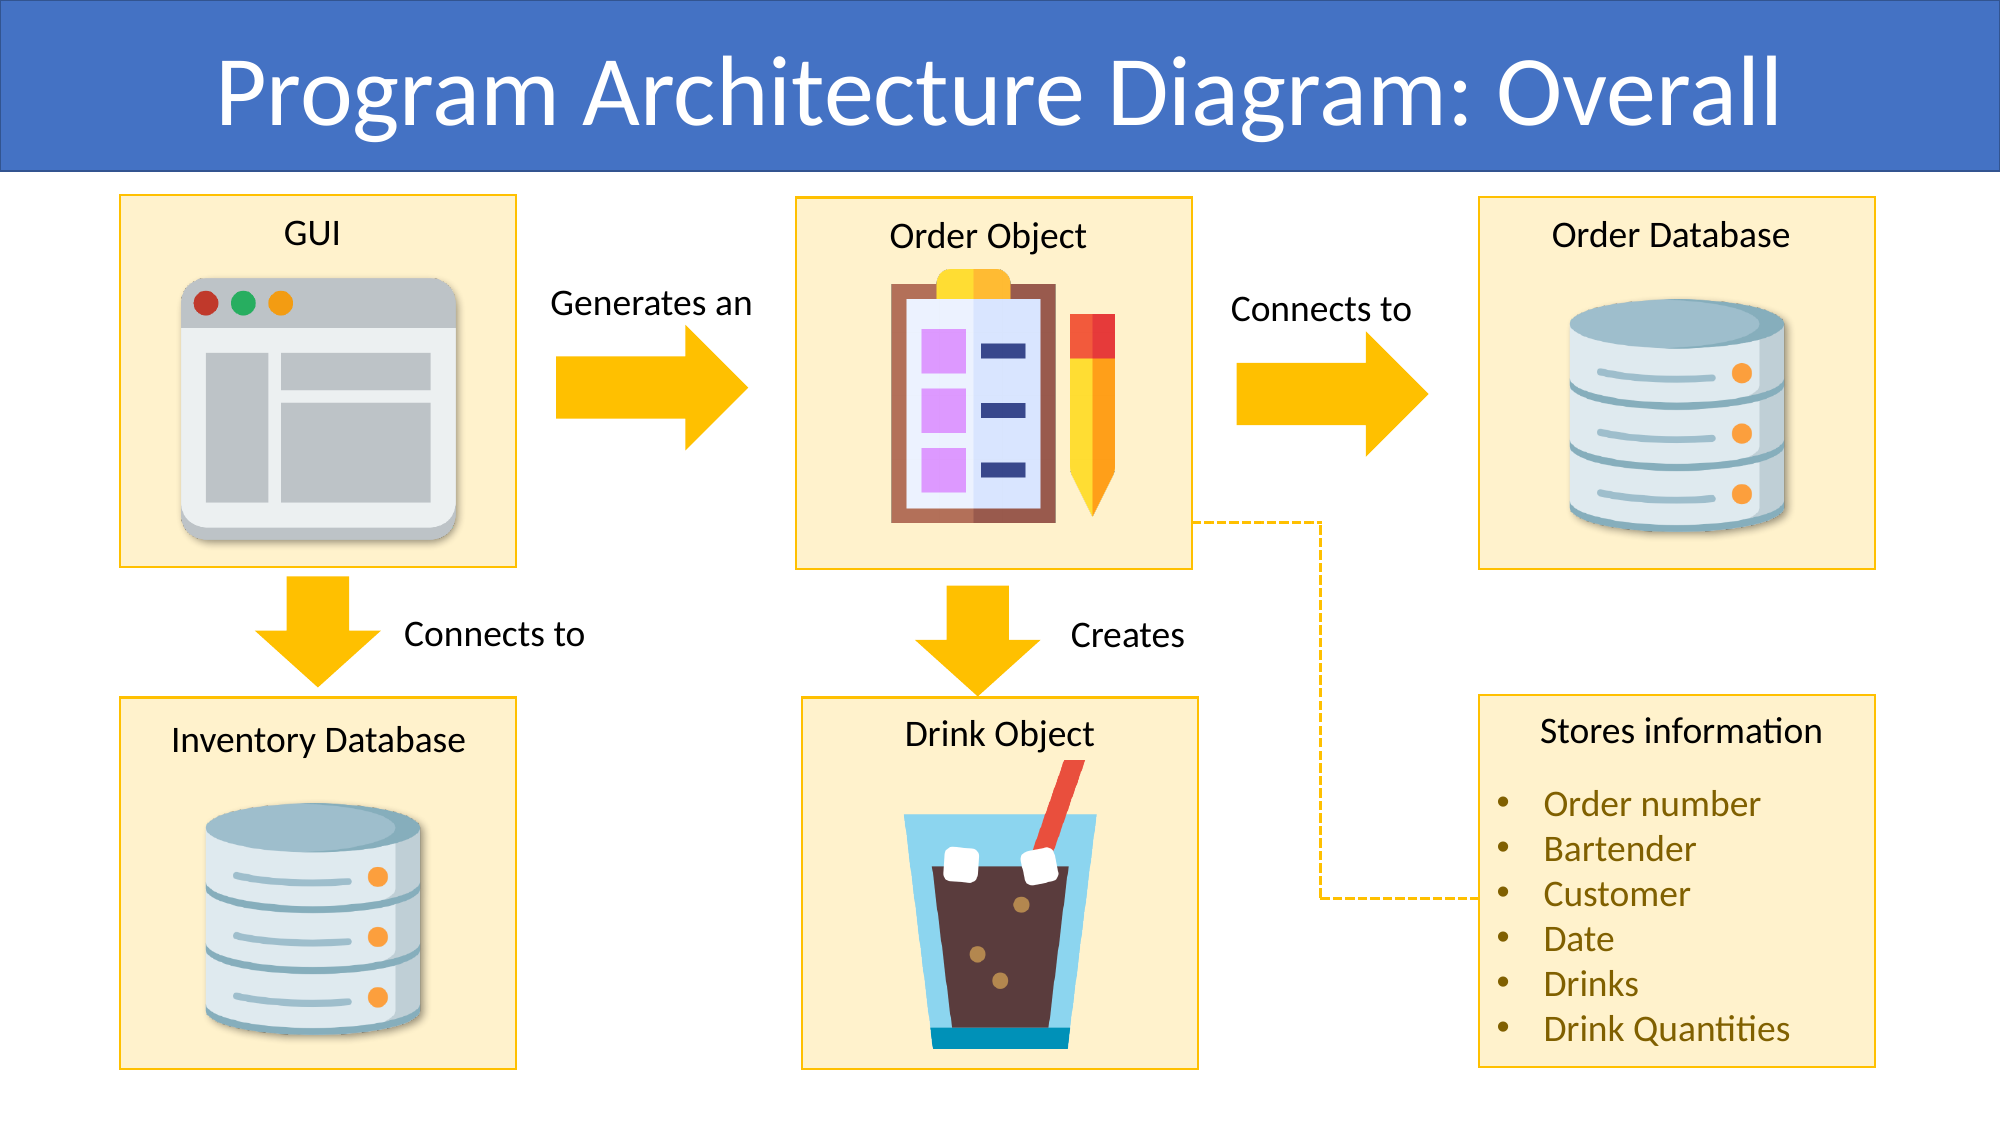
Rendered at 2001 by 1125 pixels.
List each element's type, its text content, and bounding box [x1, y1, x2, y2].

text_box Order number Bartender Customer Date Drinks Drink Quantities [1481, 771, 1878, 1057]
picture [168, 253, 468, 552]
text_box Creates [1056, 603, 1225, 663]
text_box [1236, 337, 1429, 457]
picture [876, 269, 1130, 523]
text_box Drink Object [809, 701, 1191, 762]
text_box [1478, 196, 1876, 570]
text_box [801, 696, 1199, 1070]
text_box Stores information [1495, 698, 1877, 759]
text_box GUI [147, 200, 478, 261]
picture [856, 760, 1144, 1049]
text_box [254, 576, 381, 688]
text_box Generates an [535, 270, 772, 331]
text_box Program Architecture Diagram: Overall [0, 0, 2000, 172]
picture [196, 803, 429, 1036]
text_box [1478, 694, 1876, 898]
text_box [914, 585, 1041, 696]
text_box Order Object [823, 203, 1154, 263]
text_box Inventory Database [128, 708, 510, 768]
text_box Order Database [1506, 202, 1837, 263]
picture [1560, 299, 1793, 532]
text_box [1478, 899, 1876, 1068]
text_box [556, 331, 749, 451]
text_box Connects to [1216, 276, 1452, 337]
text_box Connects to [389, 601, 625, 662]
text_box [119, 194, 517, 568]
text_box [119, 696, 517, 1070]
text_box [795, 196, 1193, 570]
